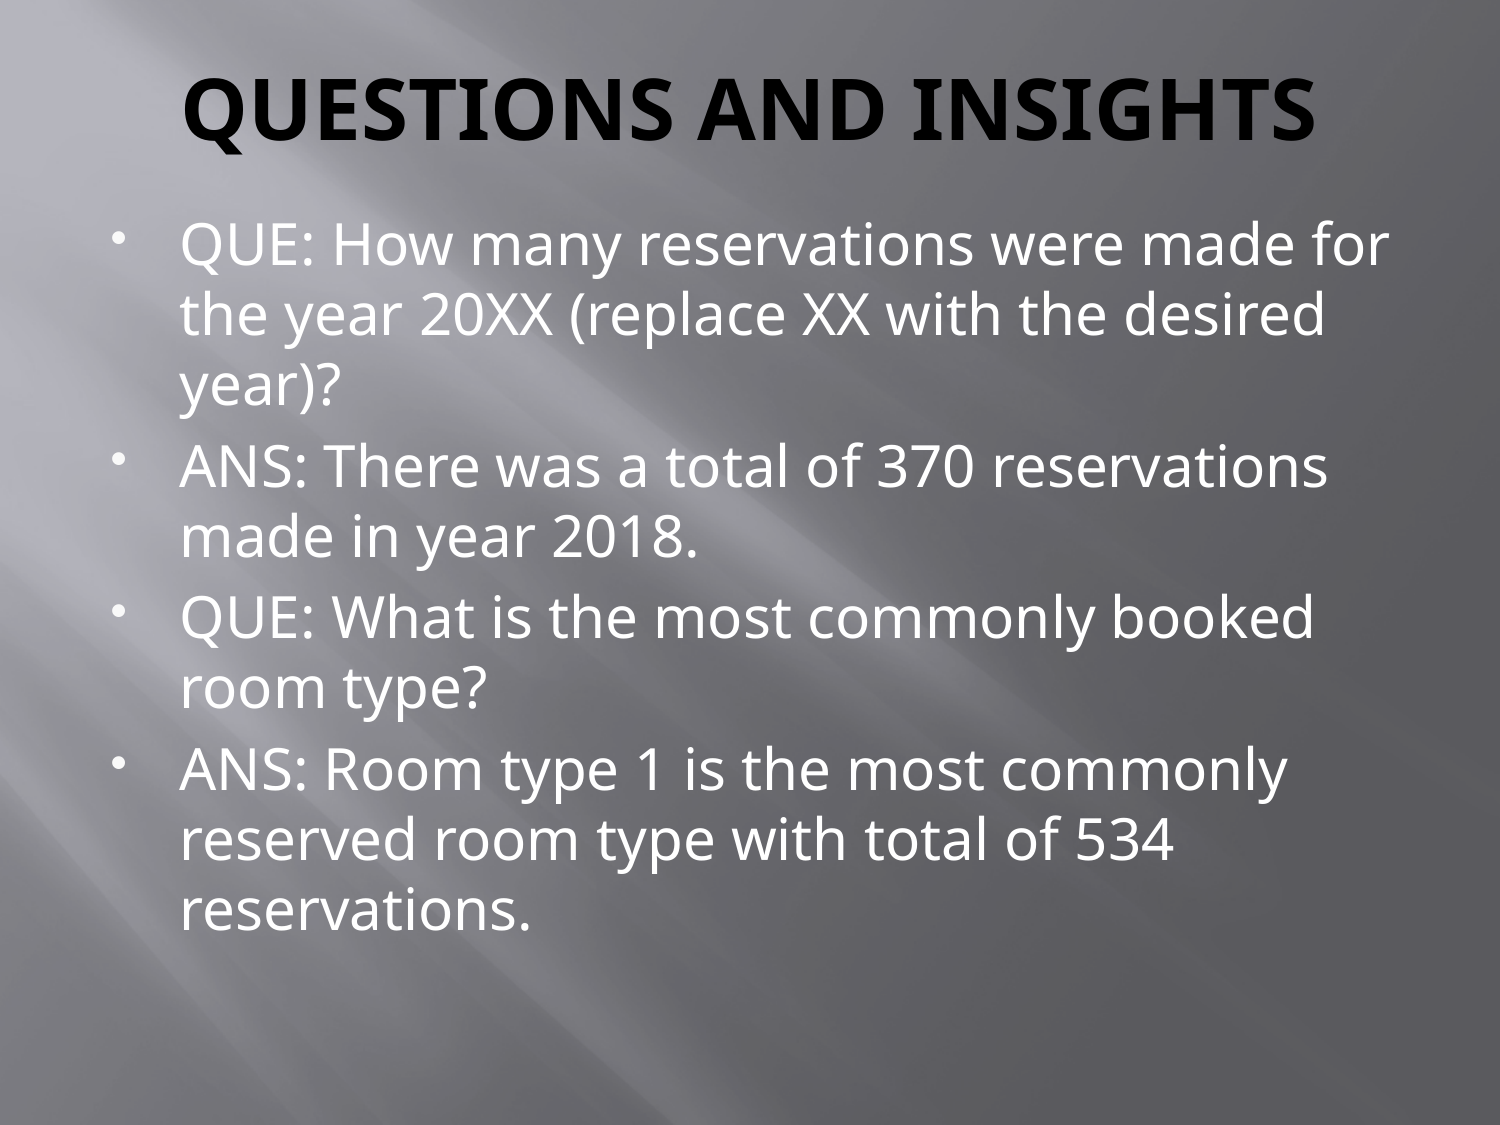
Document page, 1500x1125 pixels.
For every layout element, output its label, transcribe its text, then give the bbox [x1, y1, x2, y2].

title QUESTIONS AND INSIGHTS [75, 24, 1425, 188]
list QUE: How many reservations were made for the year 20XX (replace XX with the desired year)? ANS: There was a total of 370 reservations made in year 2018. QUE: What is the most commonly booked room type? ANS: Room type 1 is the most commonly reserved room type with total of 534 reservations. [75, 200, 1425, 1038]
